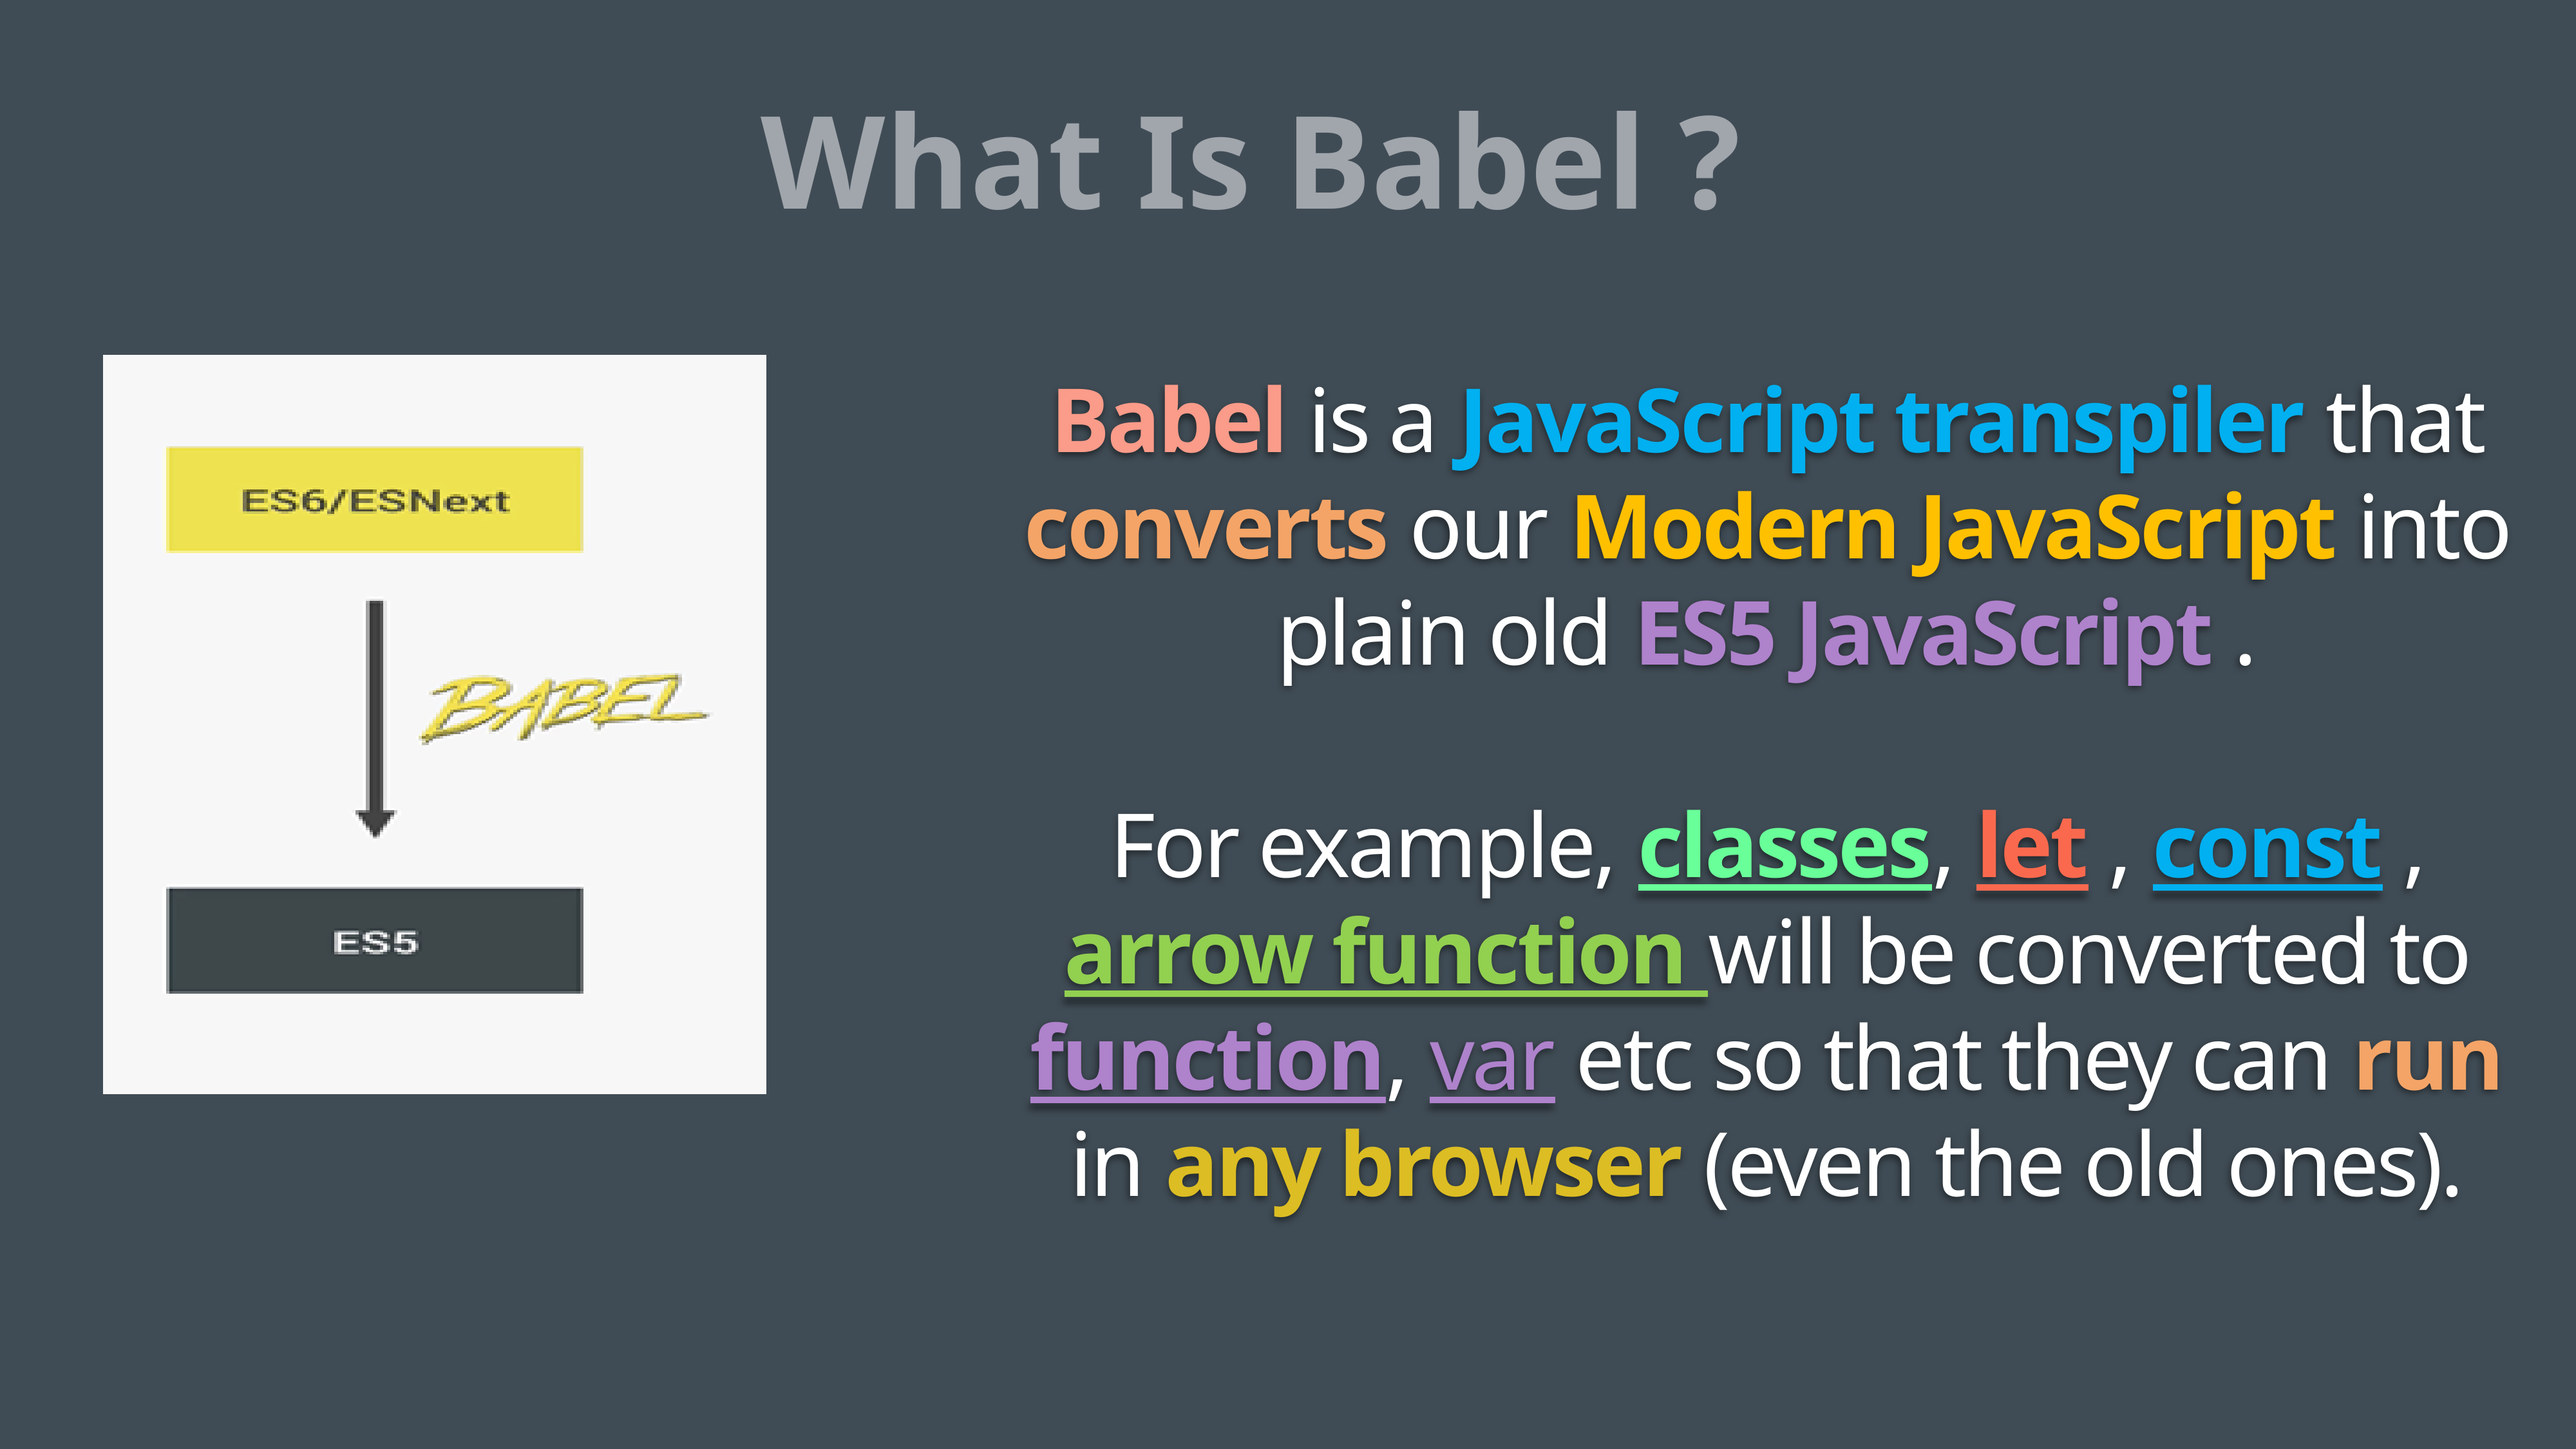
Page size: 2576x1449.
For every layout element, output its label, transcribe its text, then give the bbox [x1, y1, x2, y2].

text_box What Is Babel ? [190, 109, 2312, 234]
picture [103, 354, 766, 1095]
text_box Babel is a JavaScript transpiler that converts our Modern JavaScript into plain old ES5 JavaScript . For example, classes, let , const , arrow function will be converted to function, var etc so that they can run in any browser (even the old ones). [1013, 364, 2521, 1215]
